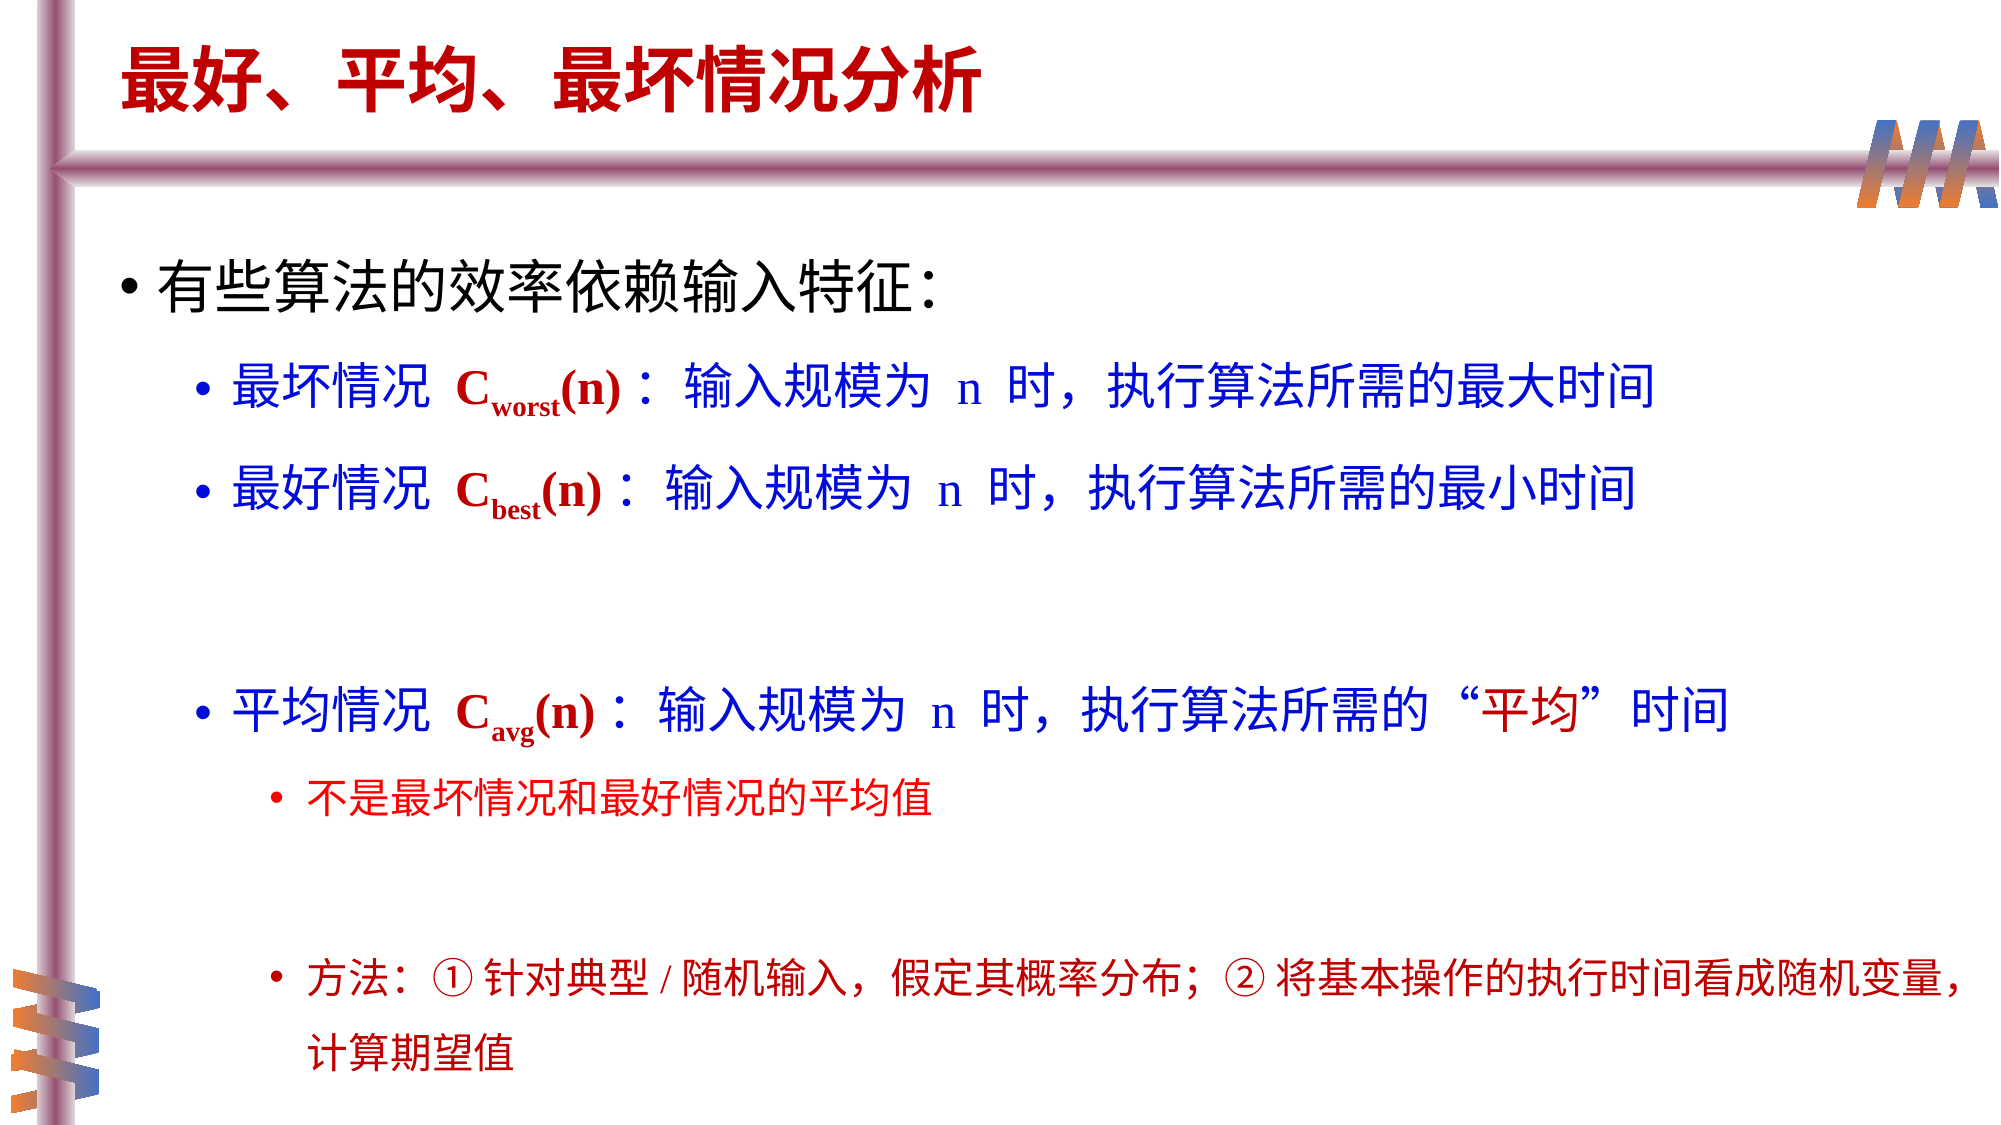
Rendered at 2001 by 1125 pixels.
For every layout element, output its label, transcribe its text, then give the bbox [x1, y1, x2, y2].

list 有些算法的效率依赖输入特征： 最坏情况 Cworst(n)：输入规模为 n 时，执行算法所需的最大时间 最好情况 Cbest(n)：输入规模为 n 时，执行算法所需的最小时间 平均情况 Cavg(n)：输入规模为 n 时，执行算法所需的“平均”时间 不是最坏情况和最好情况的平均值 方法：① 针对典型/随机输入，假定其概率分布；② 将基本操作的执行时间看成随机变量，计算期望值 [104, 207, 1962, 1014]
title 最好、平均、最坏情况分析 [104, 37, 1962, 130]
